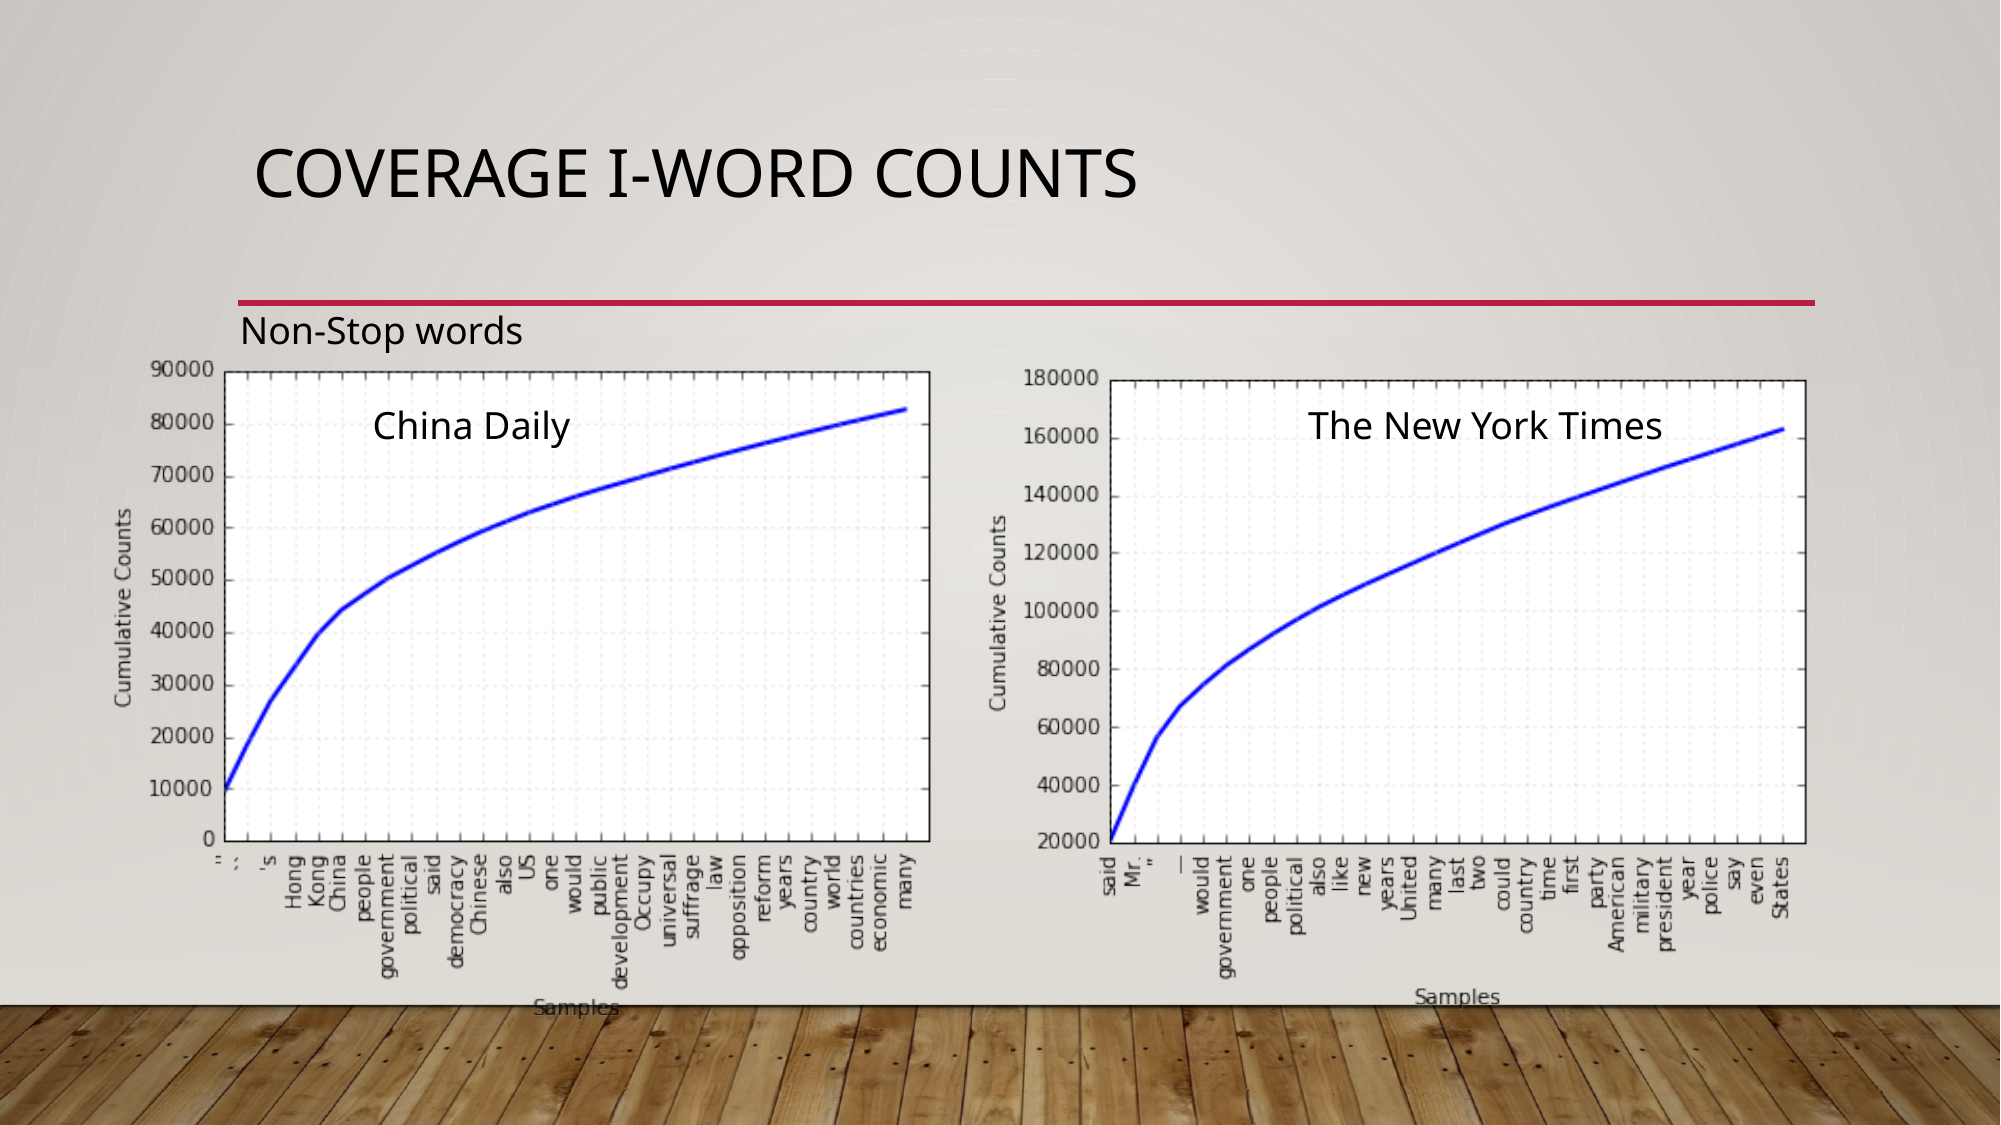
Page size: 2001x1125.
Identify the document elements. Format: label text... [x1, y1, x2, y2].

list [101, 346, 944, 1035]
text_box CoVERAGE i-Word counts [238, 131, 1814, 305]
text_box Non-Stop words [225, 299, 539, 346]
picture [0, 355, 2000, 1125]
